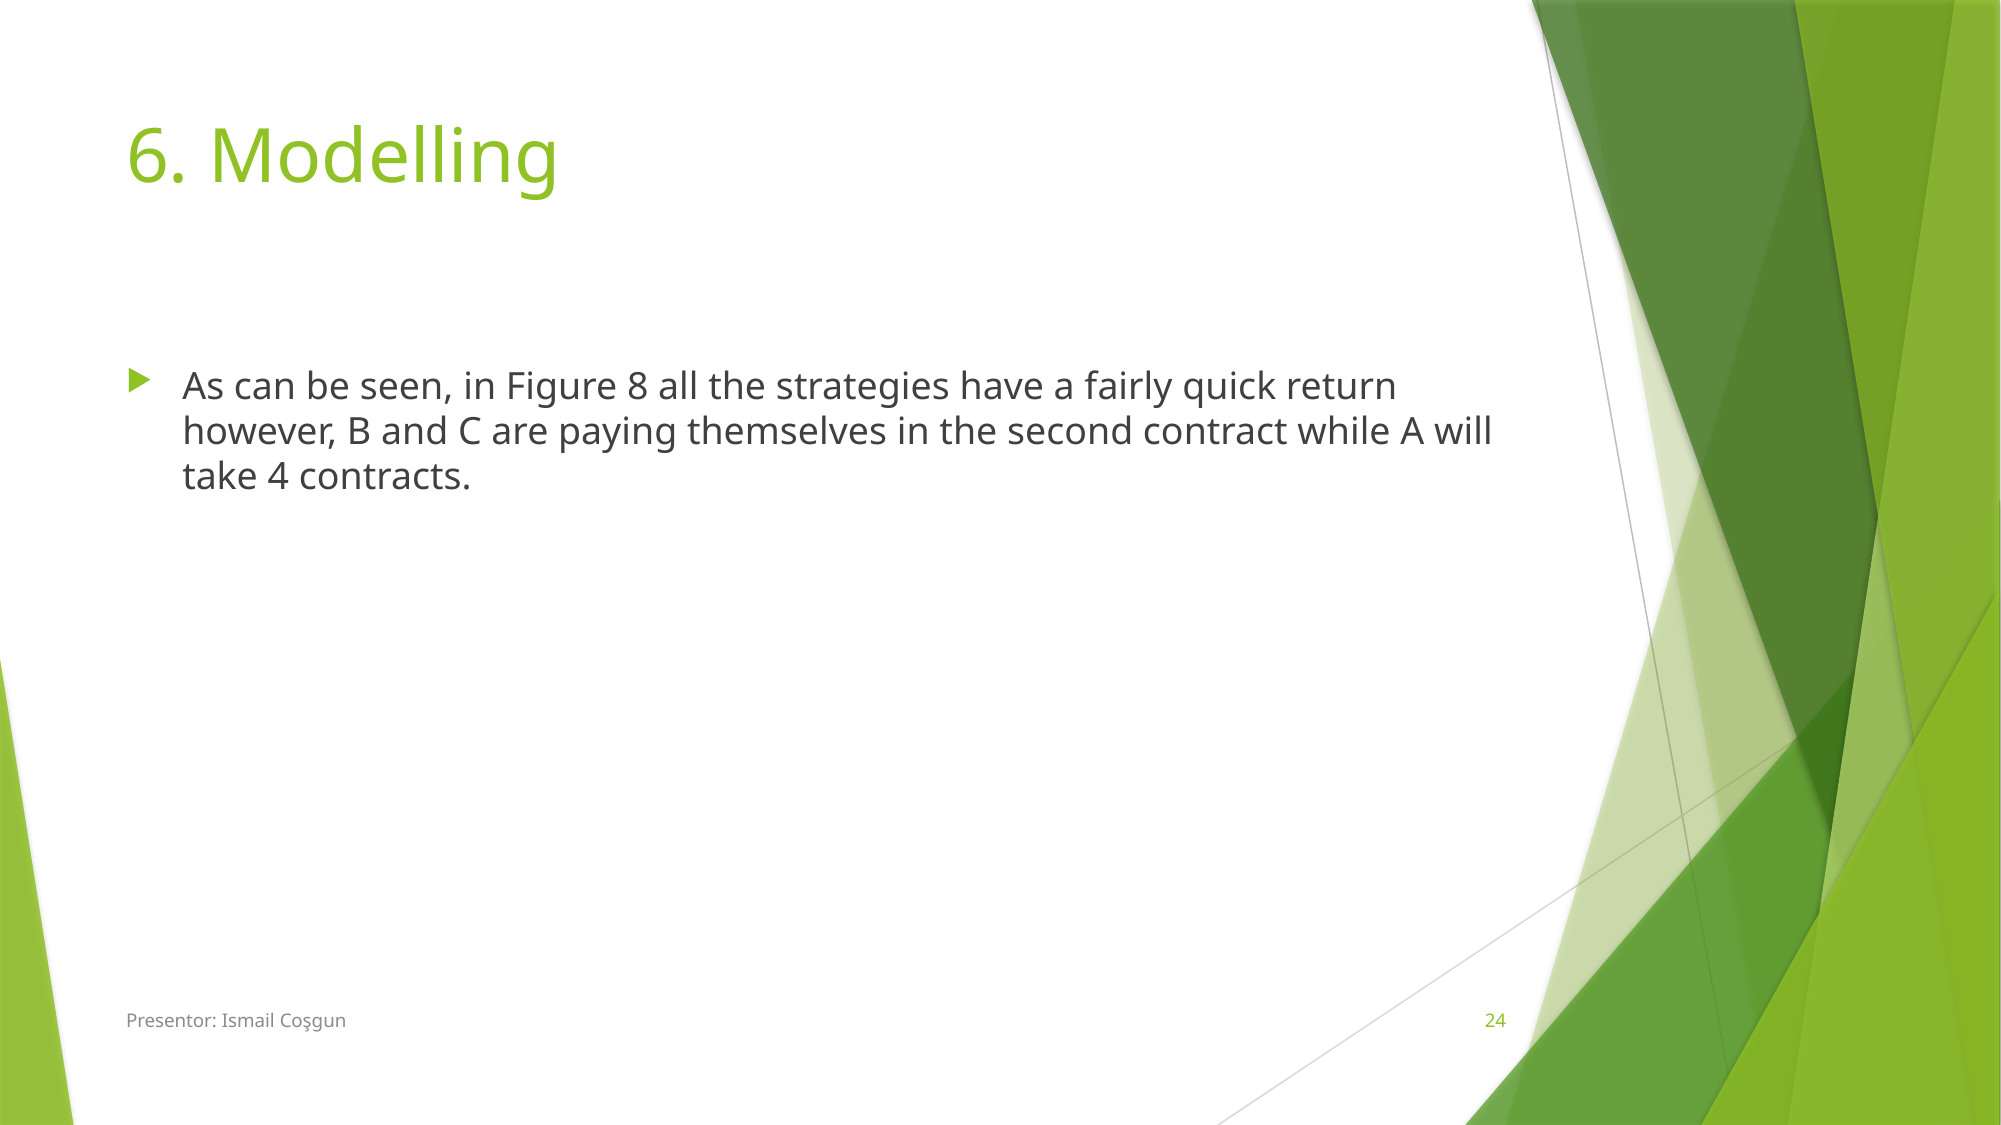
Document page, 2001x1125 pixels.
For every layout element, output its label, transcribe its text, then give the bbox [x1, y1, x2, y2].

list As can be seen, in Figure 8 all the strategies have a fairly quick return however, B and C are paying themselves in the second contract while A will take 4 contracts. [111, 354, 1522, 992]
title 6. Modelling [111, 99, 1522, 317]
slide_number 24 [1409, 991, 1522, 1051]
footer Presentor: Ismail Coşgun [111, 991, 1145, 1051]
